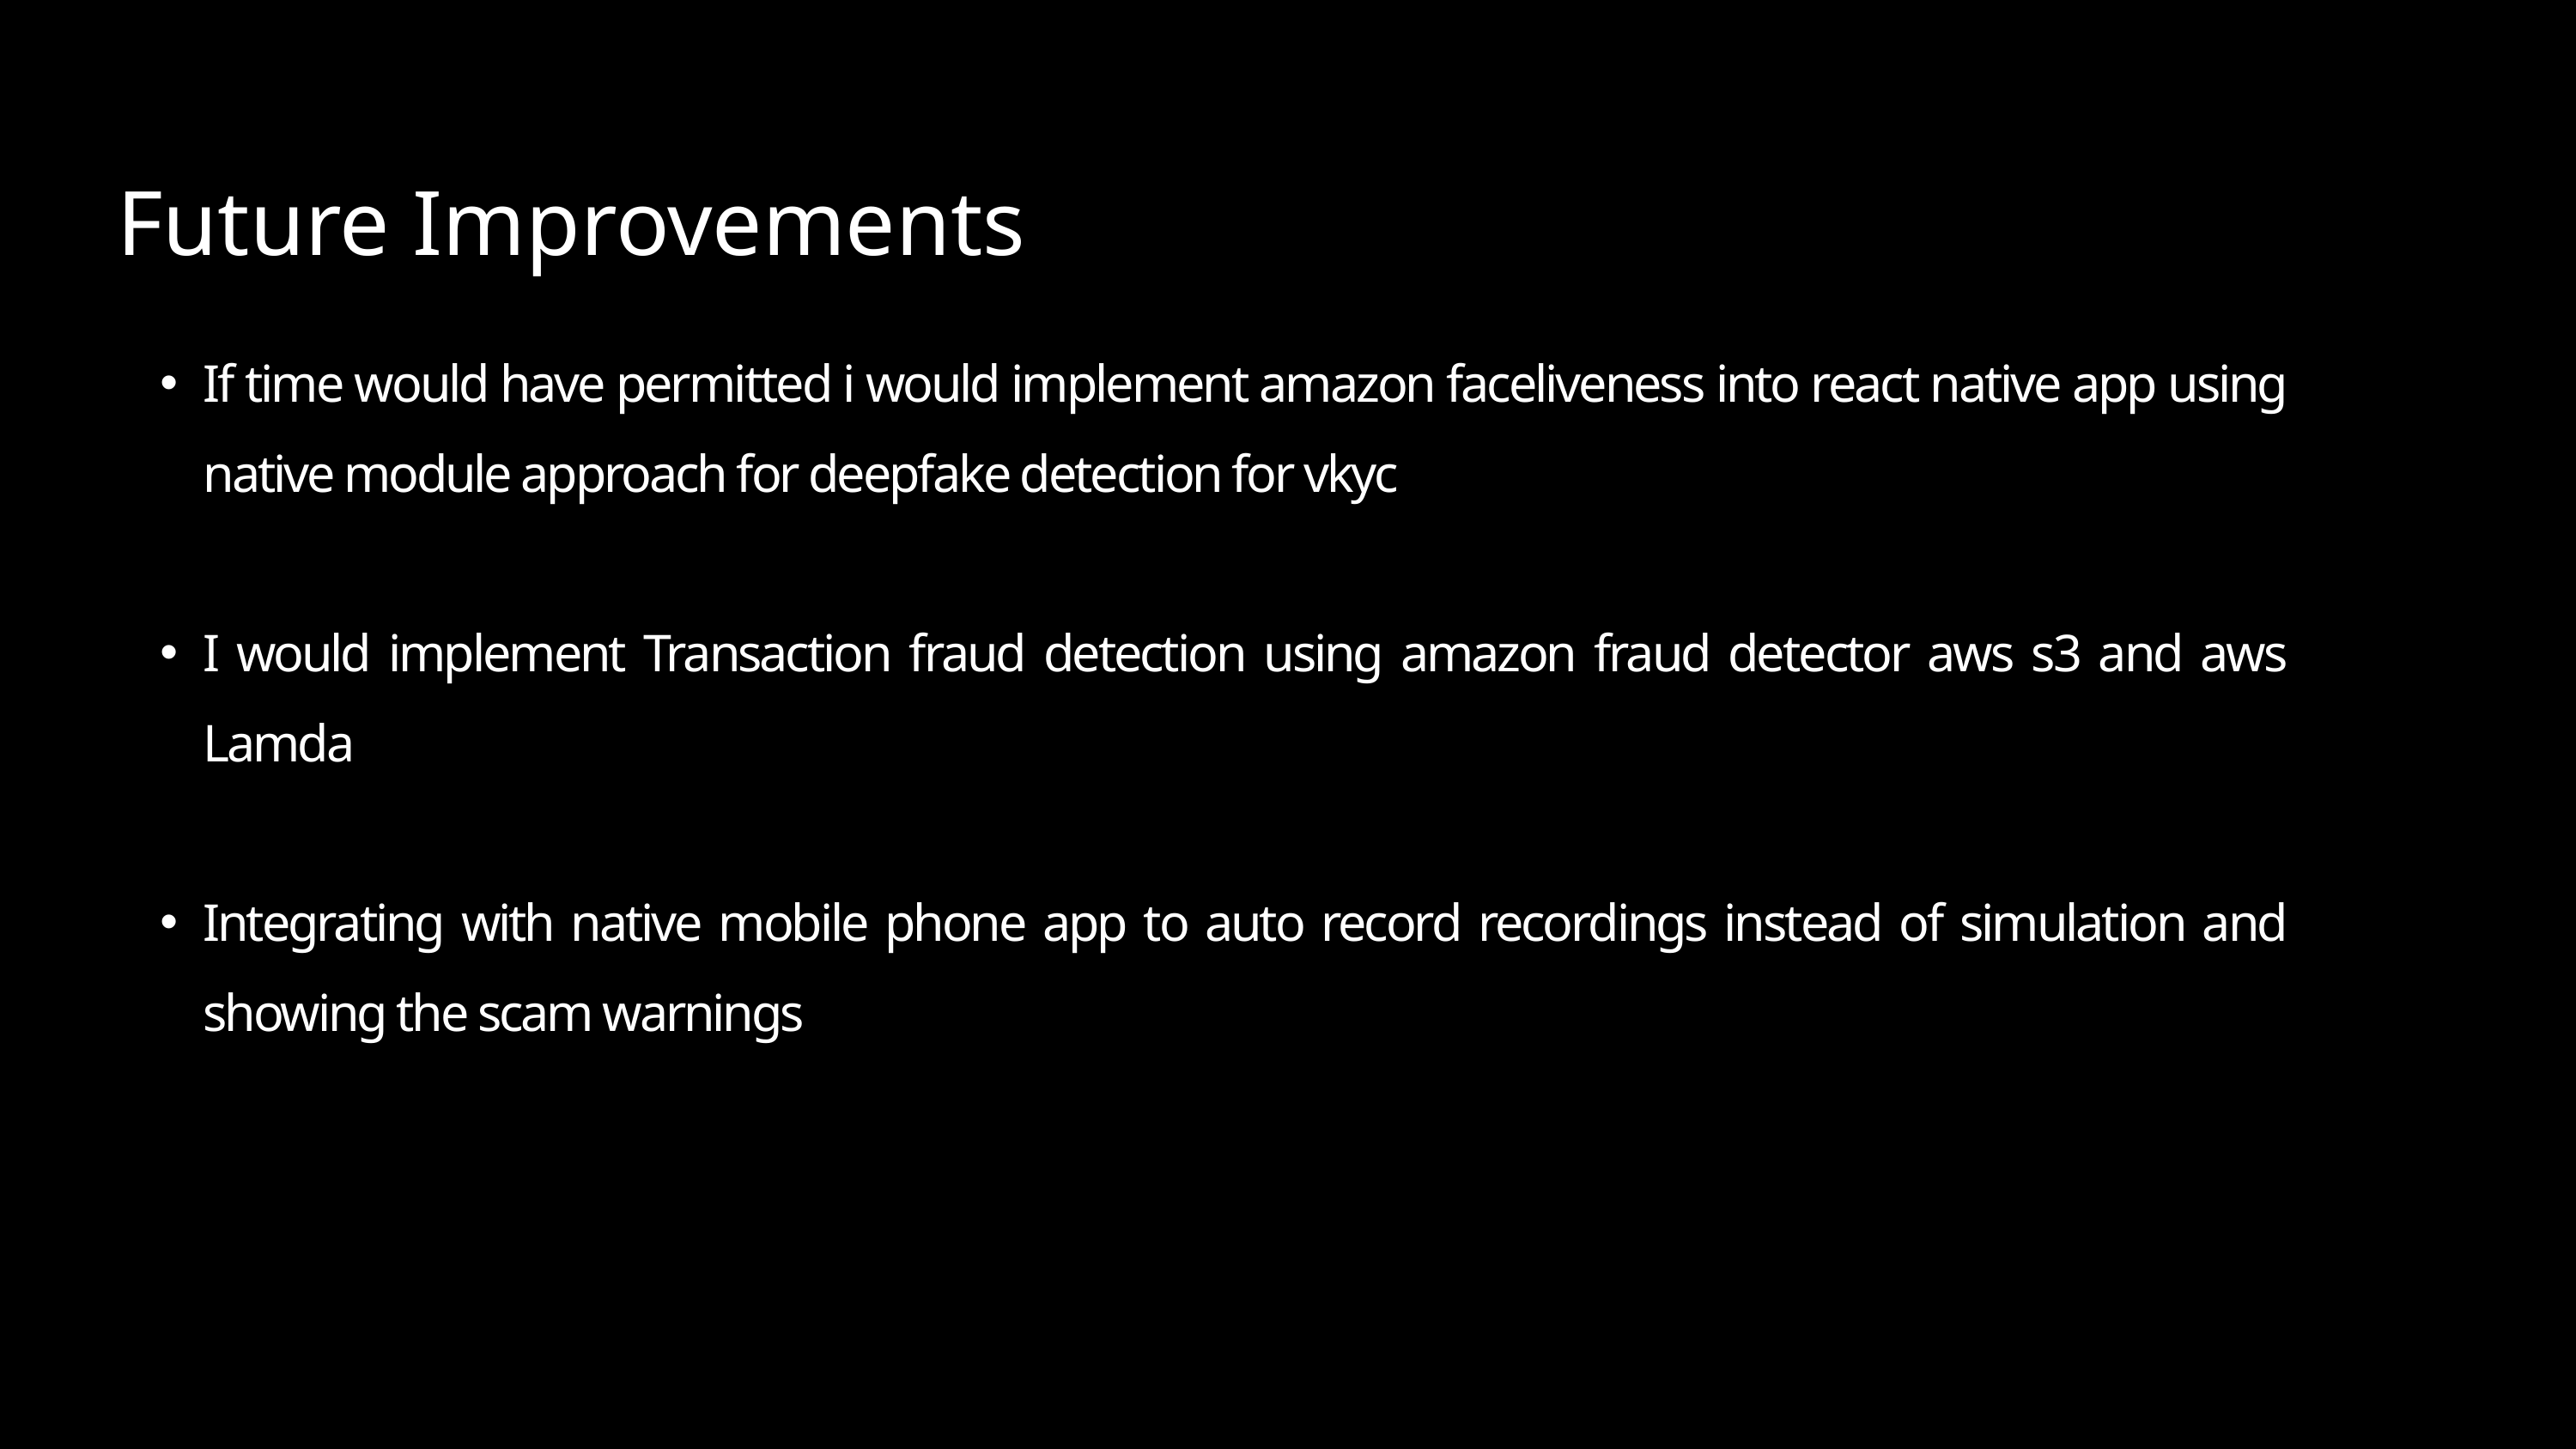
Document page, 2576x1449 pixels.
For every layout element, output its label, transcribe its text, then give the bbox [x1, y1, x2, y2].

text_box If time would have permitted i would implement amazon faceliveness into react native app using native module approach for deepfake detection for vkyc I would implement Transaction fraud detection using amazon fraud detector aws s3 and aws Lamda Integrating with native mobile phone app to auto record recordings instead of simulation and showing the scam warnings [117, 323, 2287, 1131]
text_box Future Improvements [117, 173, 1917, 323]
